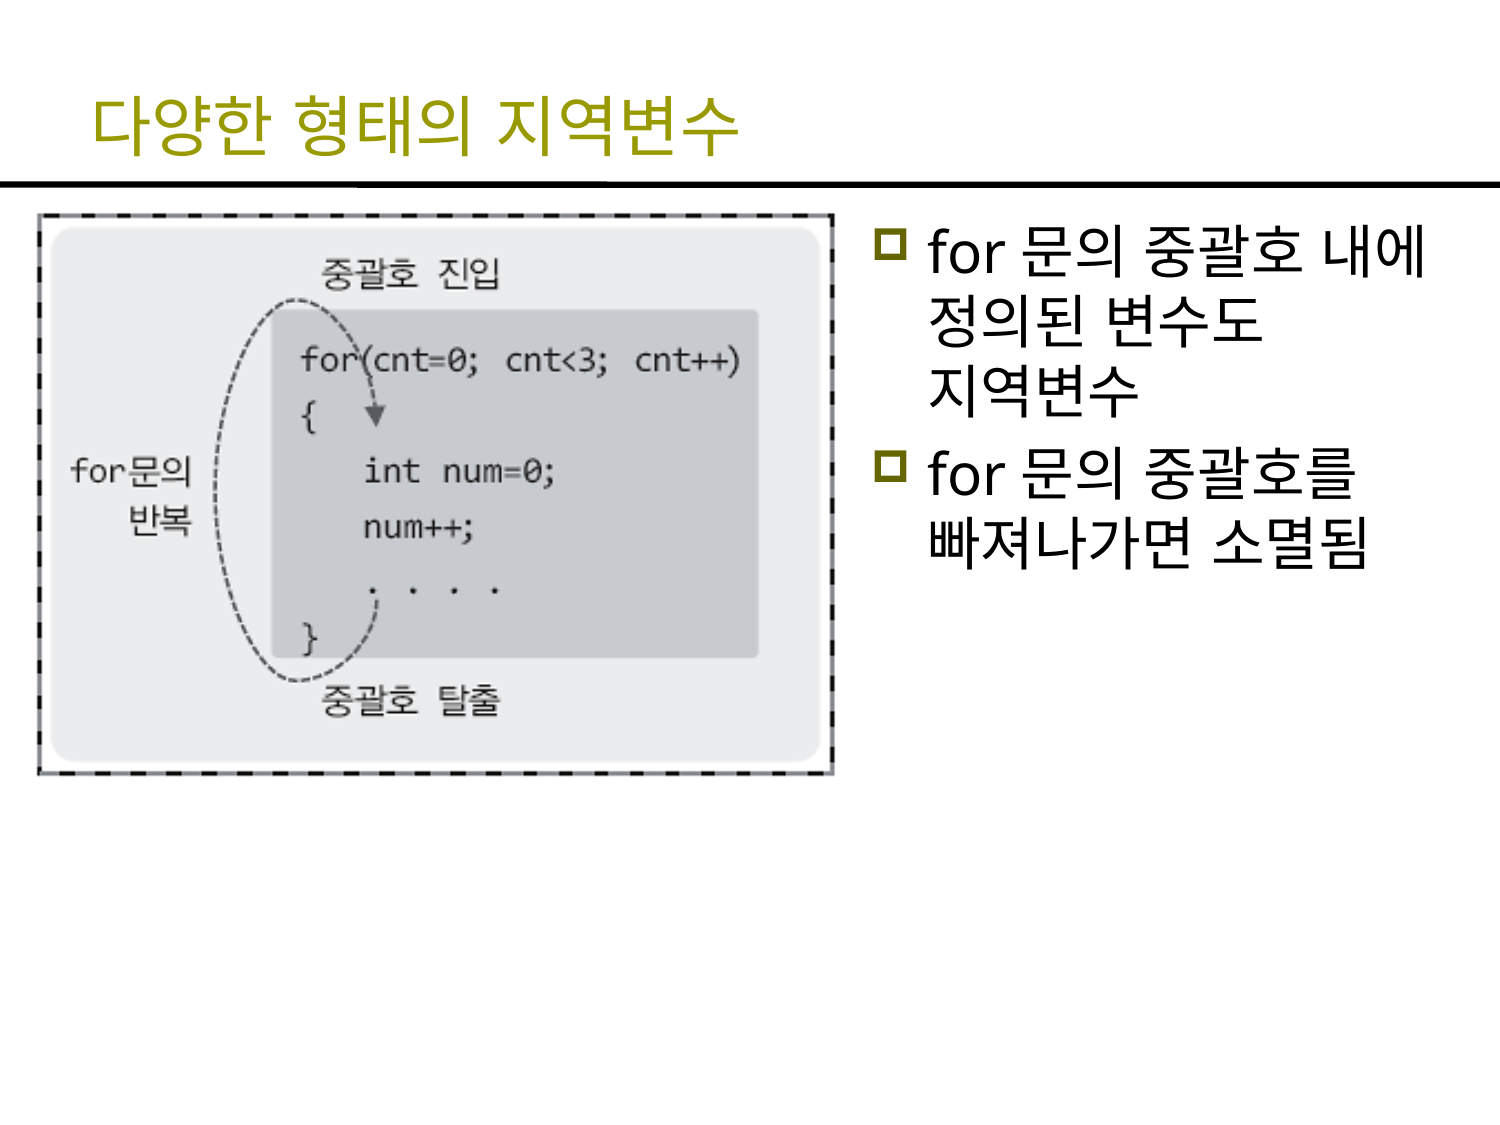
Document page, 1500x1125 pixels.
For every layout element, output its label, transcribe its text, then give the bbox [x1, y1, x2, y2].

picture [29, 203, 844, 783]
title 다양한 형태의 지역변수 [75, 45, 1425, 173]
list for문의 중괄호 내에 정의된 변수도 지역변수 for문의 중괄호를 빠져나가면 소멸됨 [856, 208, 1459, 1006]
